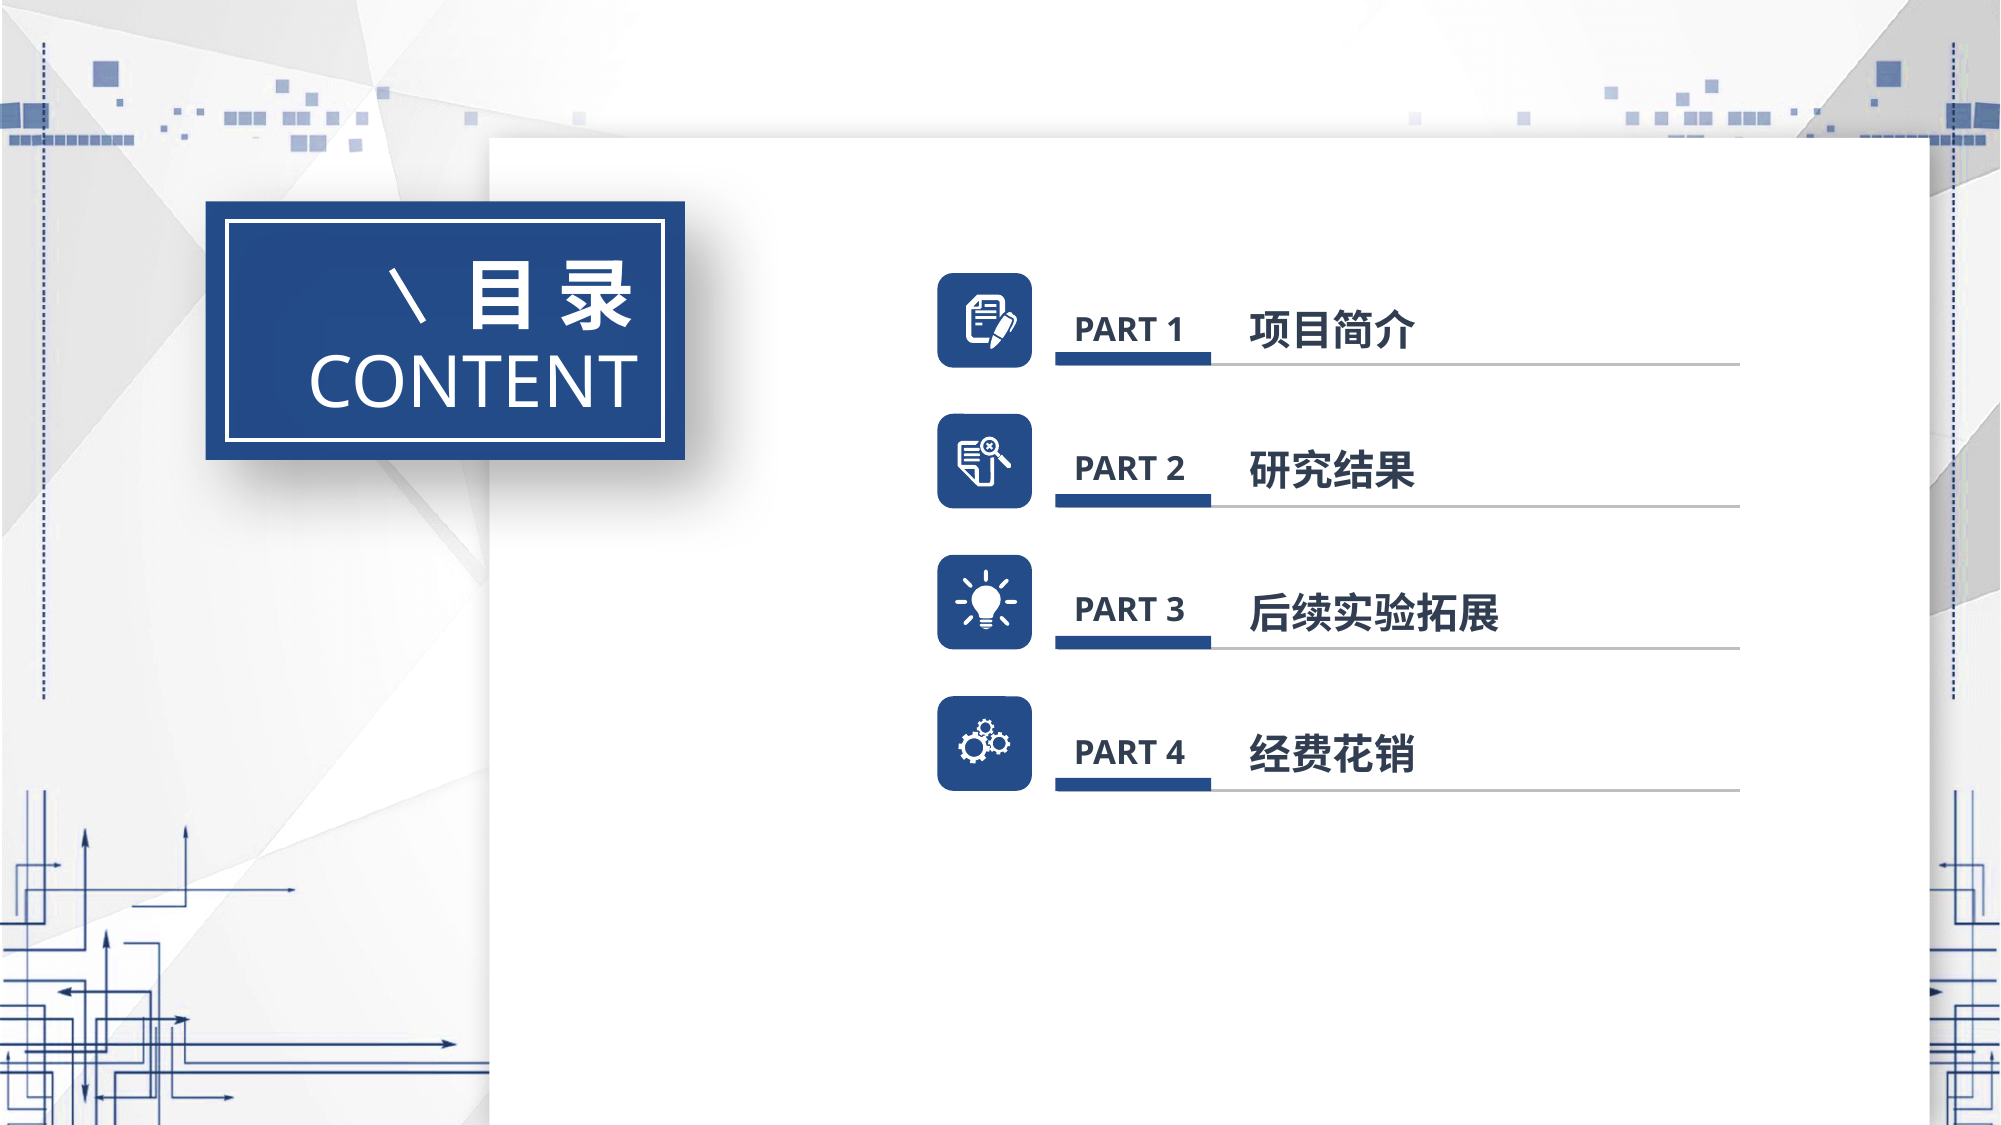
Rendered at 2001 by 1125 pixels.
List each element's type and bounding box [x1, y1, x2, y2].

text_box [937, 696, 1740, 792]
picture [0, 0, 2001, 1125]
text_box [937, 554, 1753, 650]
text_box [185, 201, 685, 460]
text_box [937, 413, 1740, 509]
text_box [937, 273, 1740, 368]
